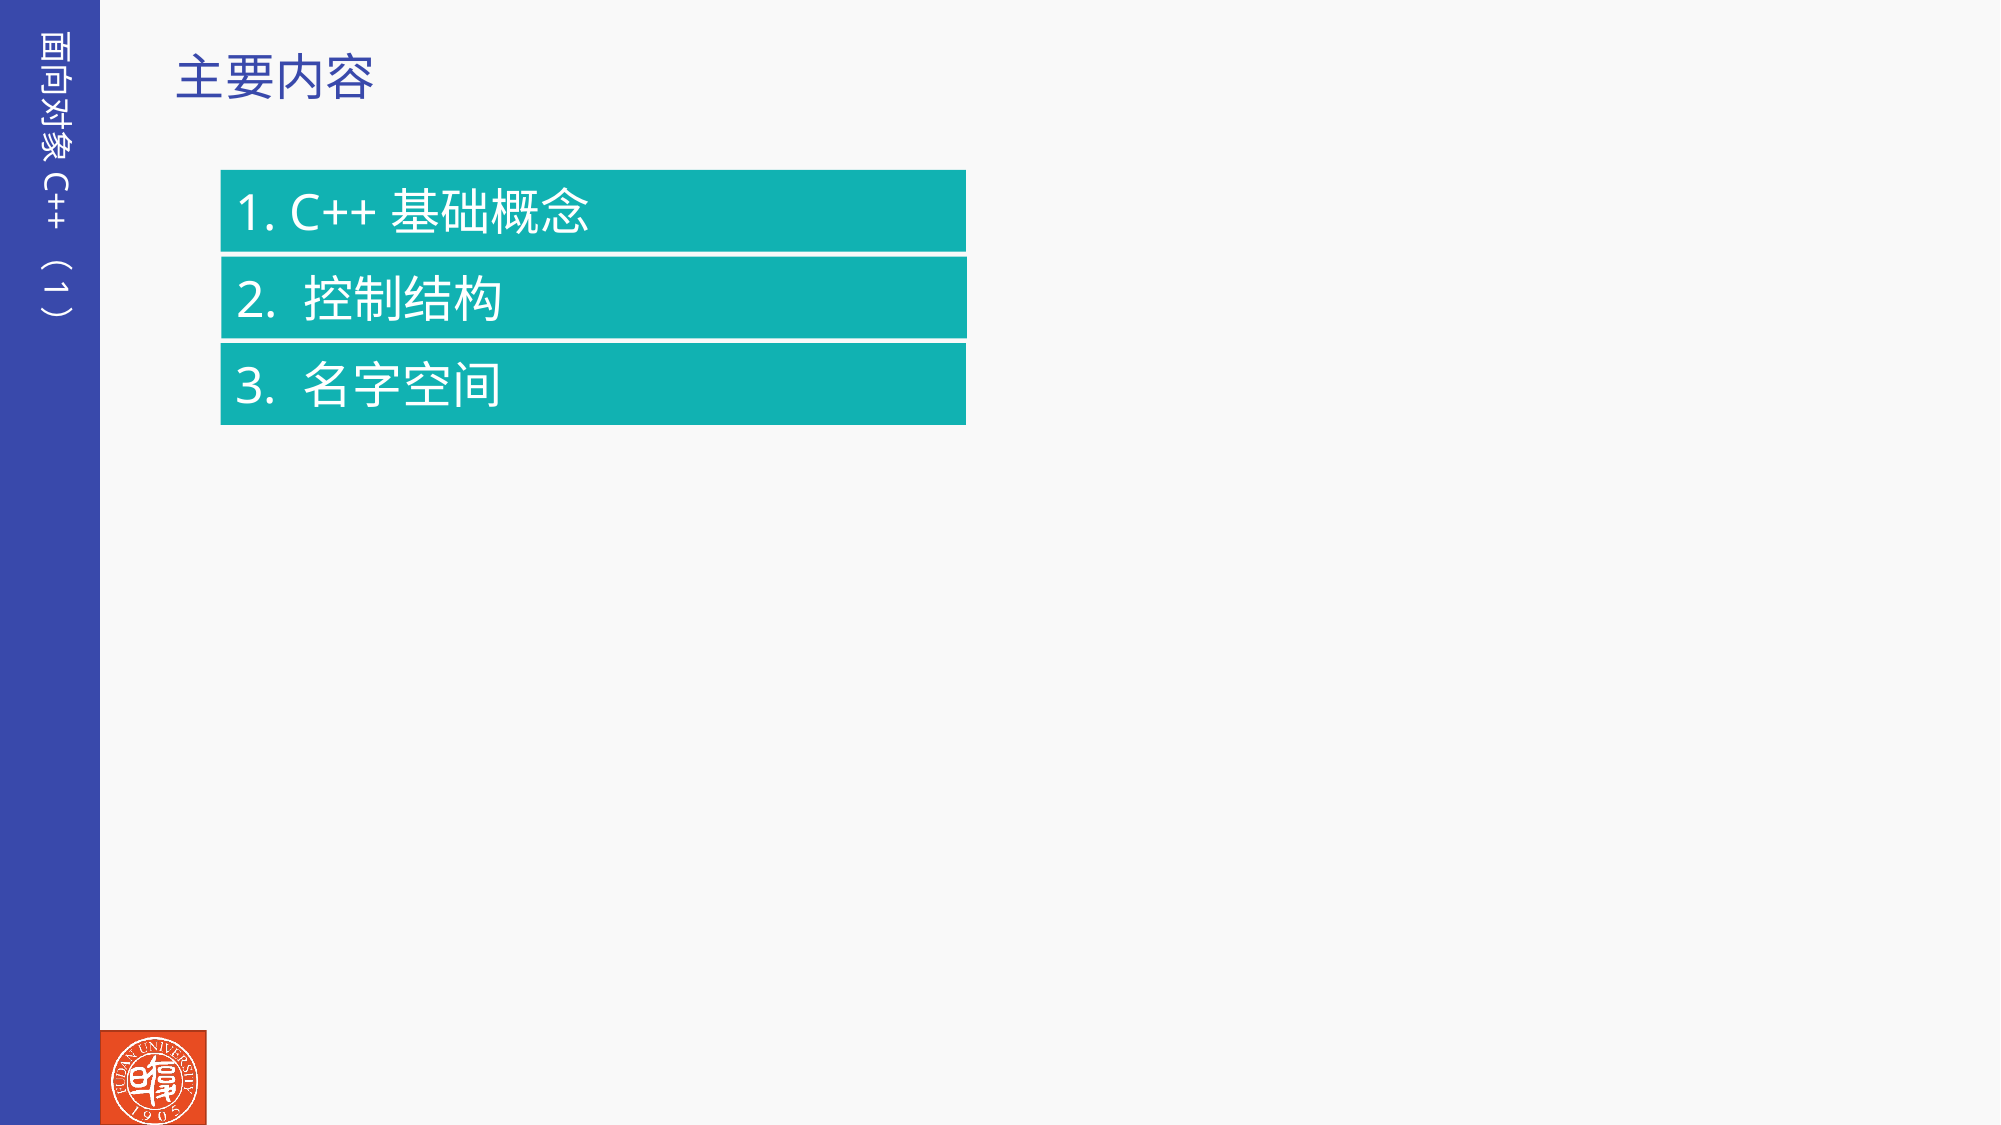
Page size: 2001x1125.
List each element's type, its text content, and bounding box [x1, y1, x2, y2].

text_box [0, 0, 101, 1125]
text_box 面向对象C++（1） [14, 15, 86, 316]
picture [111, 1037, 198, 1125]
text_box 1. C++基础概念 [219, 169, 967, 253]
text_box 主要内容 [160, 37, 402, 113]
text_box 3. 名字空间 [219, 342, 967, 426]
text_box 2. 控制结构 [220, 256, 968, 339]
